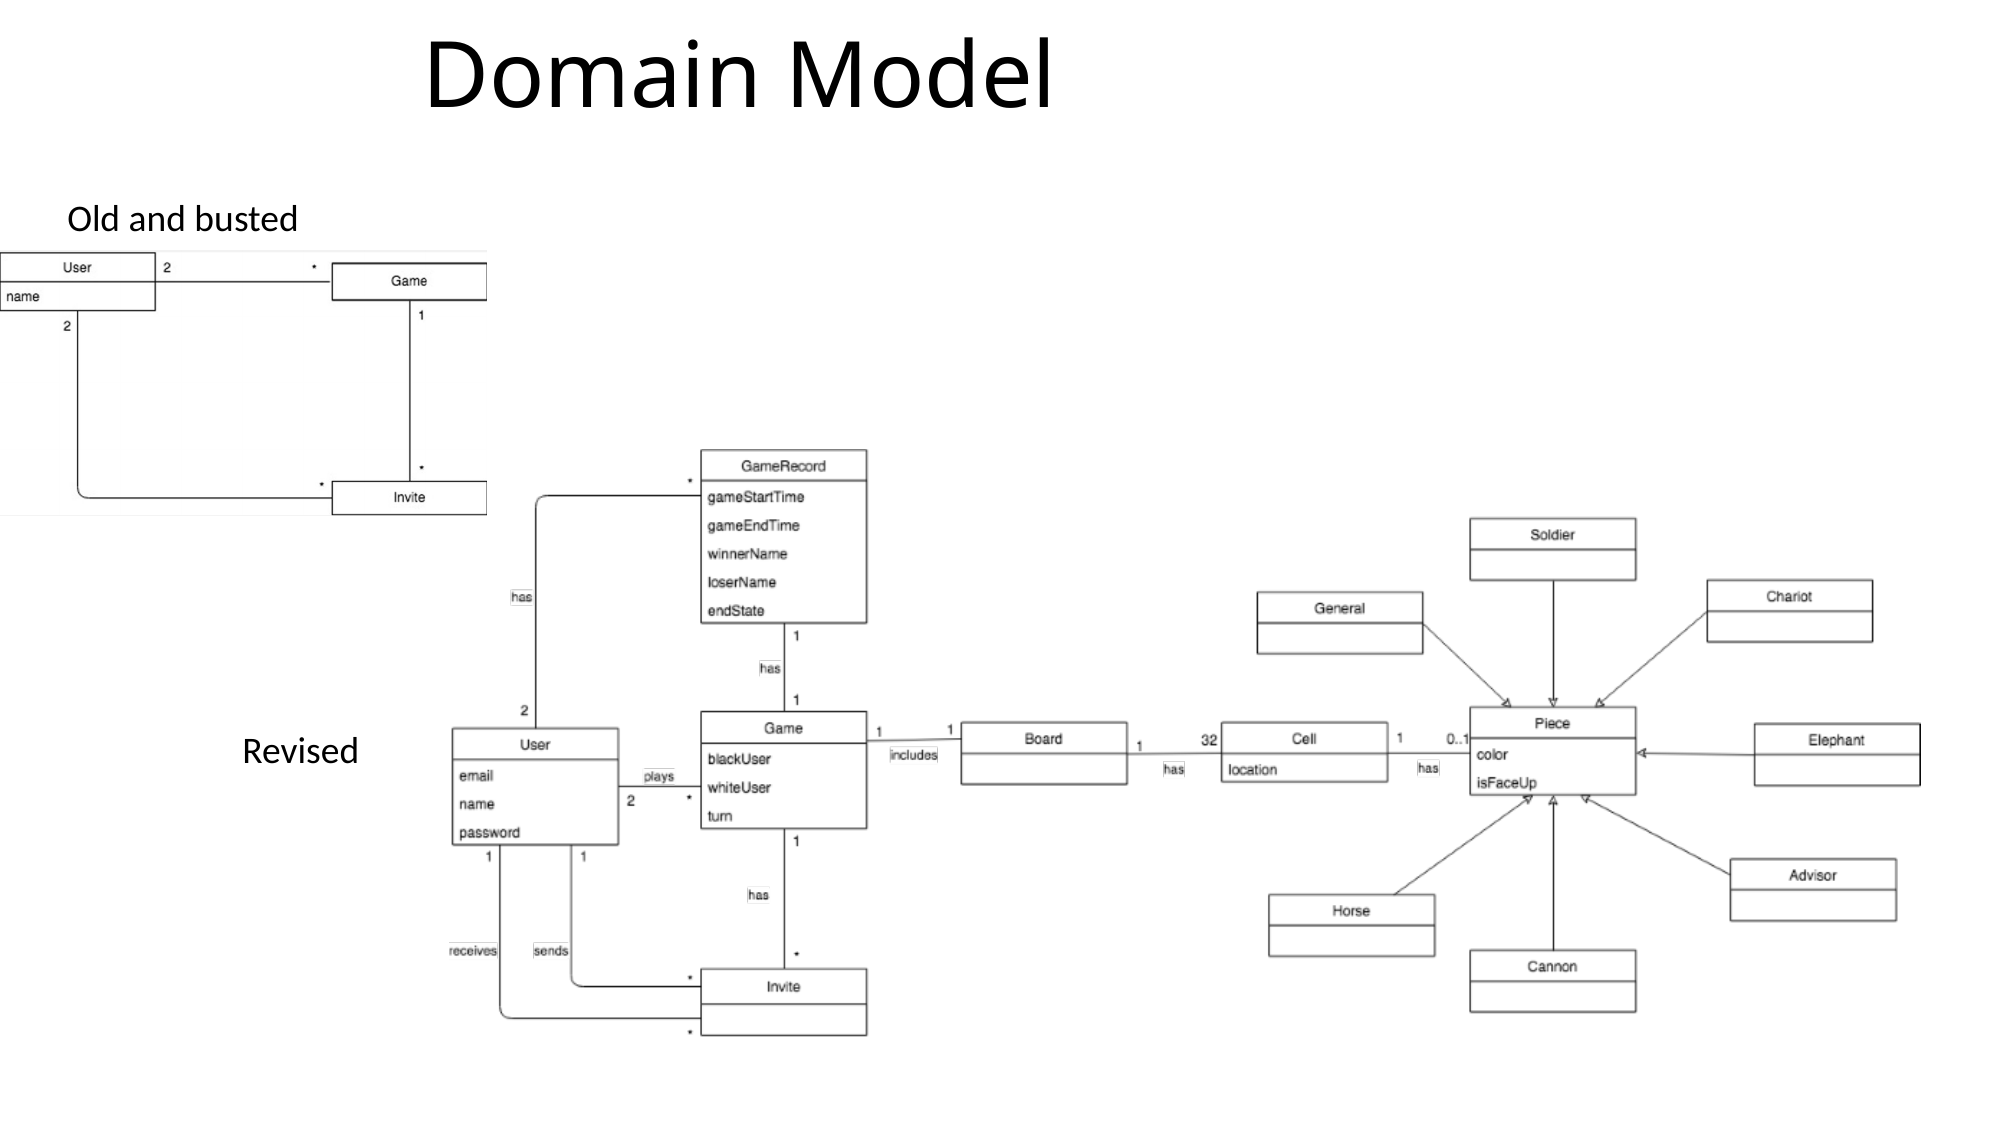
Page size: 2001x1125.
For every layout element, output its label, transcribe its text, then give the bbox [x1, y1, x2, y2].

picture [0, 250, 1921, 1048]
text_box Old and busted [0, 186, 409, 247]
text_box Revised [76, 718, 449, 779]
title Domain Model [407, 0, 2000, 187]
